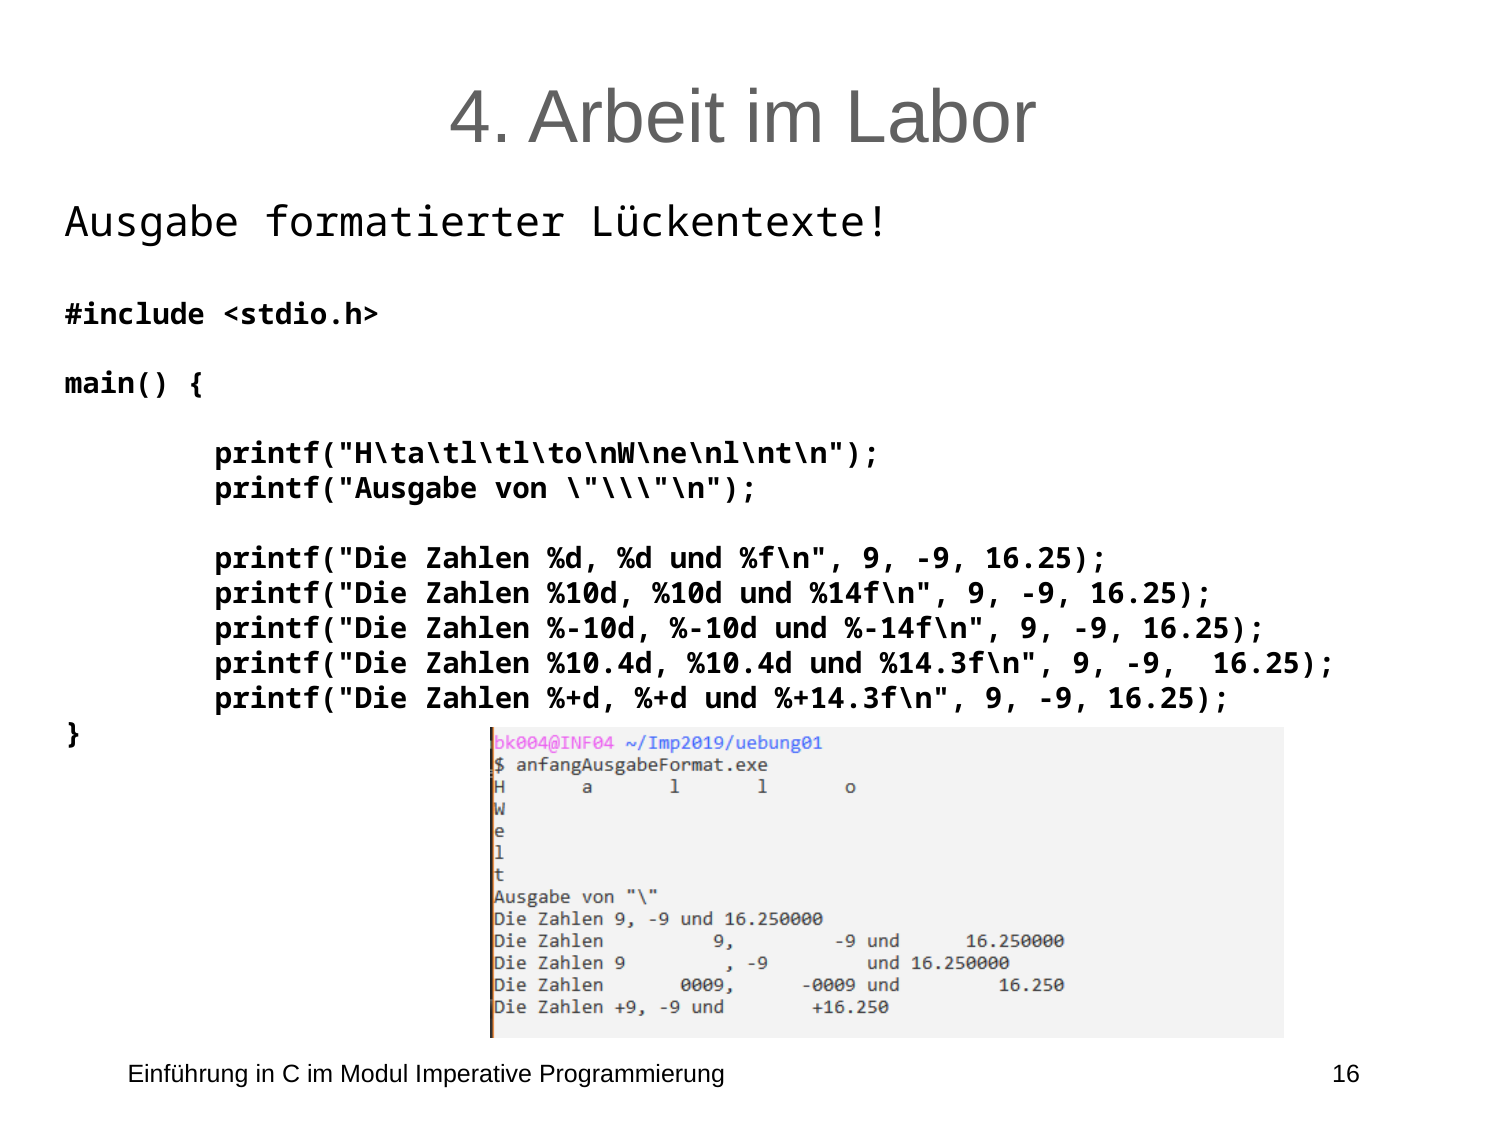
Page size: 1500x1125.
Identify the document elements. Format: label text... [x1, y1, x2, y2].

footer Einführung in C im Modul Imperative Programmierung [111, 1049, 988, 1101]
text_box Ausgabe formatierter Lückentexte! #include <stdio.h> main() { printf("H\ta\tl\tl\to\nW\ne\nl\nt\n"); printf("Ausgabe von \"\\\"\n"); printf("Die Zahlen %d, %d und %f\n", 9, -9, 16.25); printf("Die Zahlen %10d, %10d und %14f\n", 9, -9, 16.25); printf("Die Zahlen %-10d, %-10d und %-14f\n", 9, -9, 16.25); printf("Die Zahlen %10.4d, %10.4d und %14.3f\n", 9, -9, 16.25); printf("Die Zahlen %+d, %+d und %+14.3f\n", 9, -9, 16.25); } [50, 187, 1471, 807]
picture [489, 727, 1285, 1038]
title 4. Arbeit im Labor [99, 24, 1388, 187]
slide_number 16 [1061, 1049, 1376, 1101]
